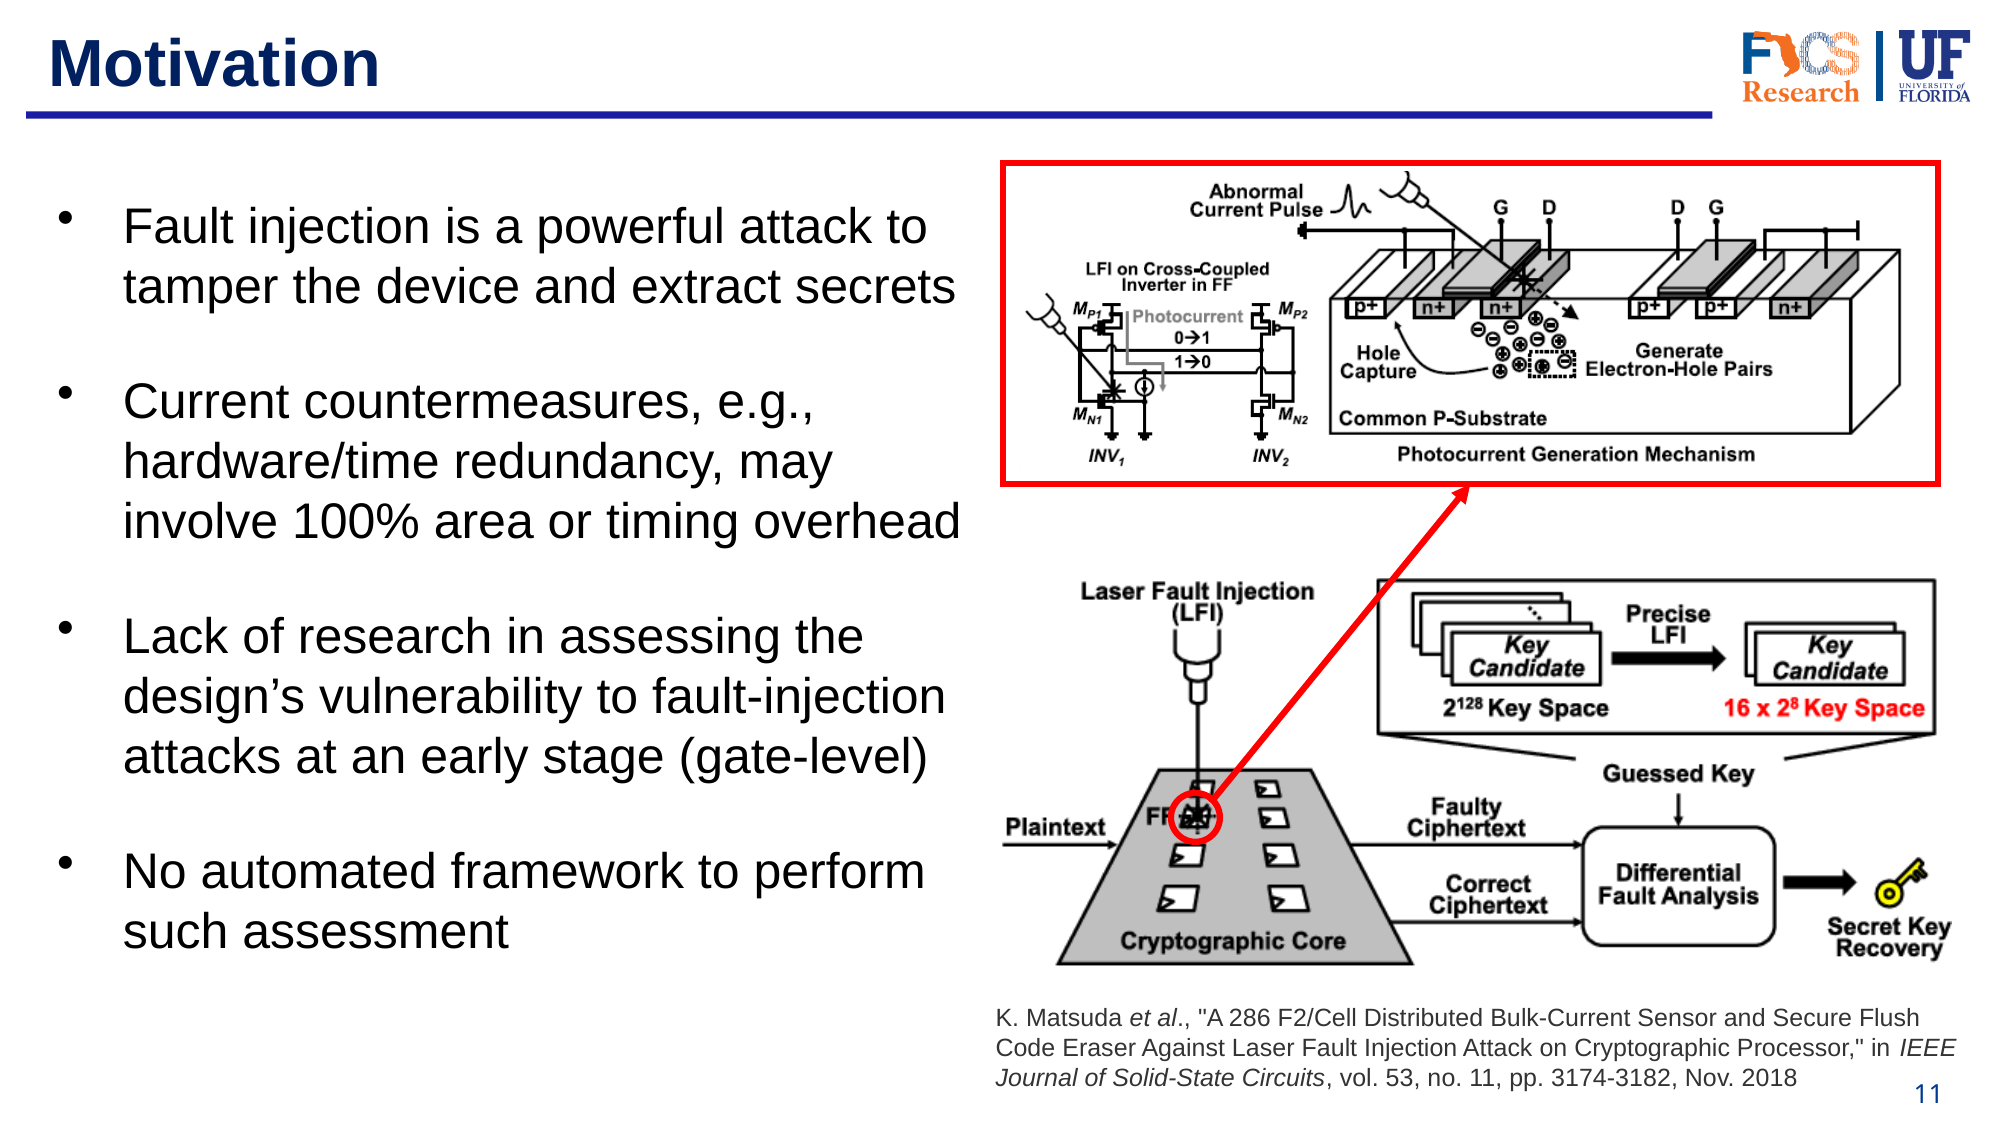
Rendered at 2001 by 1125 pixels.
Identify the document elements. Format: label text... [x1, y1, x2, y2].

picture [1899, 30, 1971, 102]
slide_number 11 [1911, 1106, 1946, 1110]
title Motivation [26, 0, 1704, 118]
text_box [966, 162, 1982, 1100]
list Fault injection is a powerful attack to tamper the device and extract secrets Current countermeasures, e.g., hardware/time redundancy, may involve 100% area or timing overhead Lack of research in assessing the design’s vulnerability to fault-injection attacks at an early stage (gate-level) No automated framework to perform such assessment [19, 193, 961, 1020]
